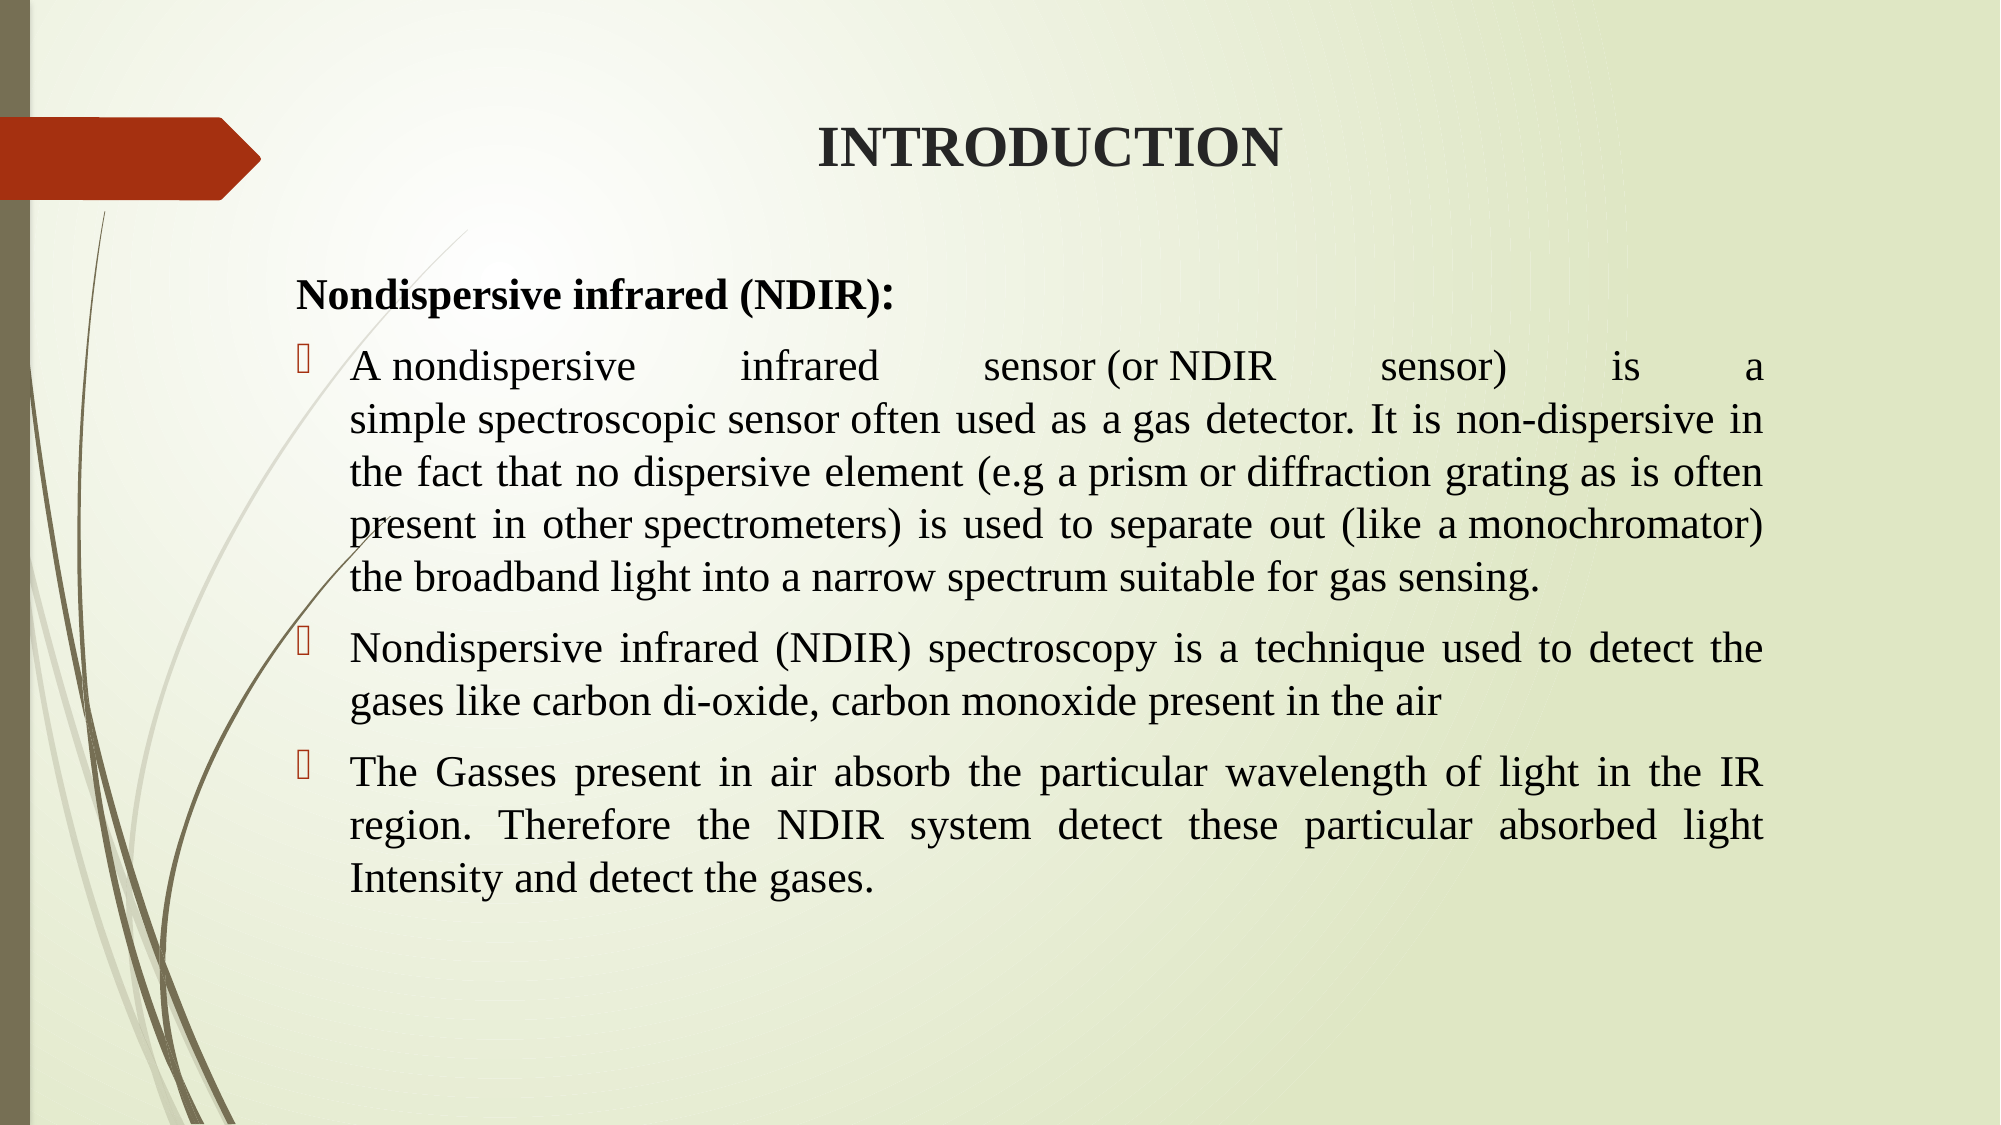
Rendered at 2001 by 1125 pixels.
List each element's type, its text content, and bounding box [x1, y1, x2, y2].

list Nondispersive infrared (NDIR): A nondispersive infrared sensor (or NDIR sensor) is a simple spectroscopic sensor often used as a gas detector. It is non-dispersive in the fact that no dispersive element (e.g a prism or diffraction grating as is often present in other spectrometers) is used to separate out (like a monochromator) the broadband light into a narrow spectrum suitable for gas sensing. Nondispersive infrared (NDIR) spectroscopy is a technique used to detect the gases like carbon di-oxide, carbon monoxide present in the air The Gasses present in air absorb the particular wavelength of light in the IR region. Therefore the NDIR system detect these particular absorbed light Intensity and detect the gases. [280, 257, 1782, 919]
title INTRODUCTION [319, 100, 1782, 210]
